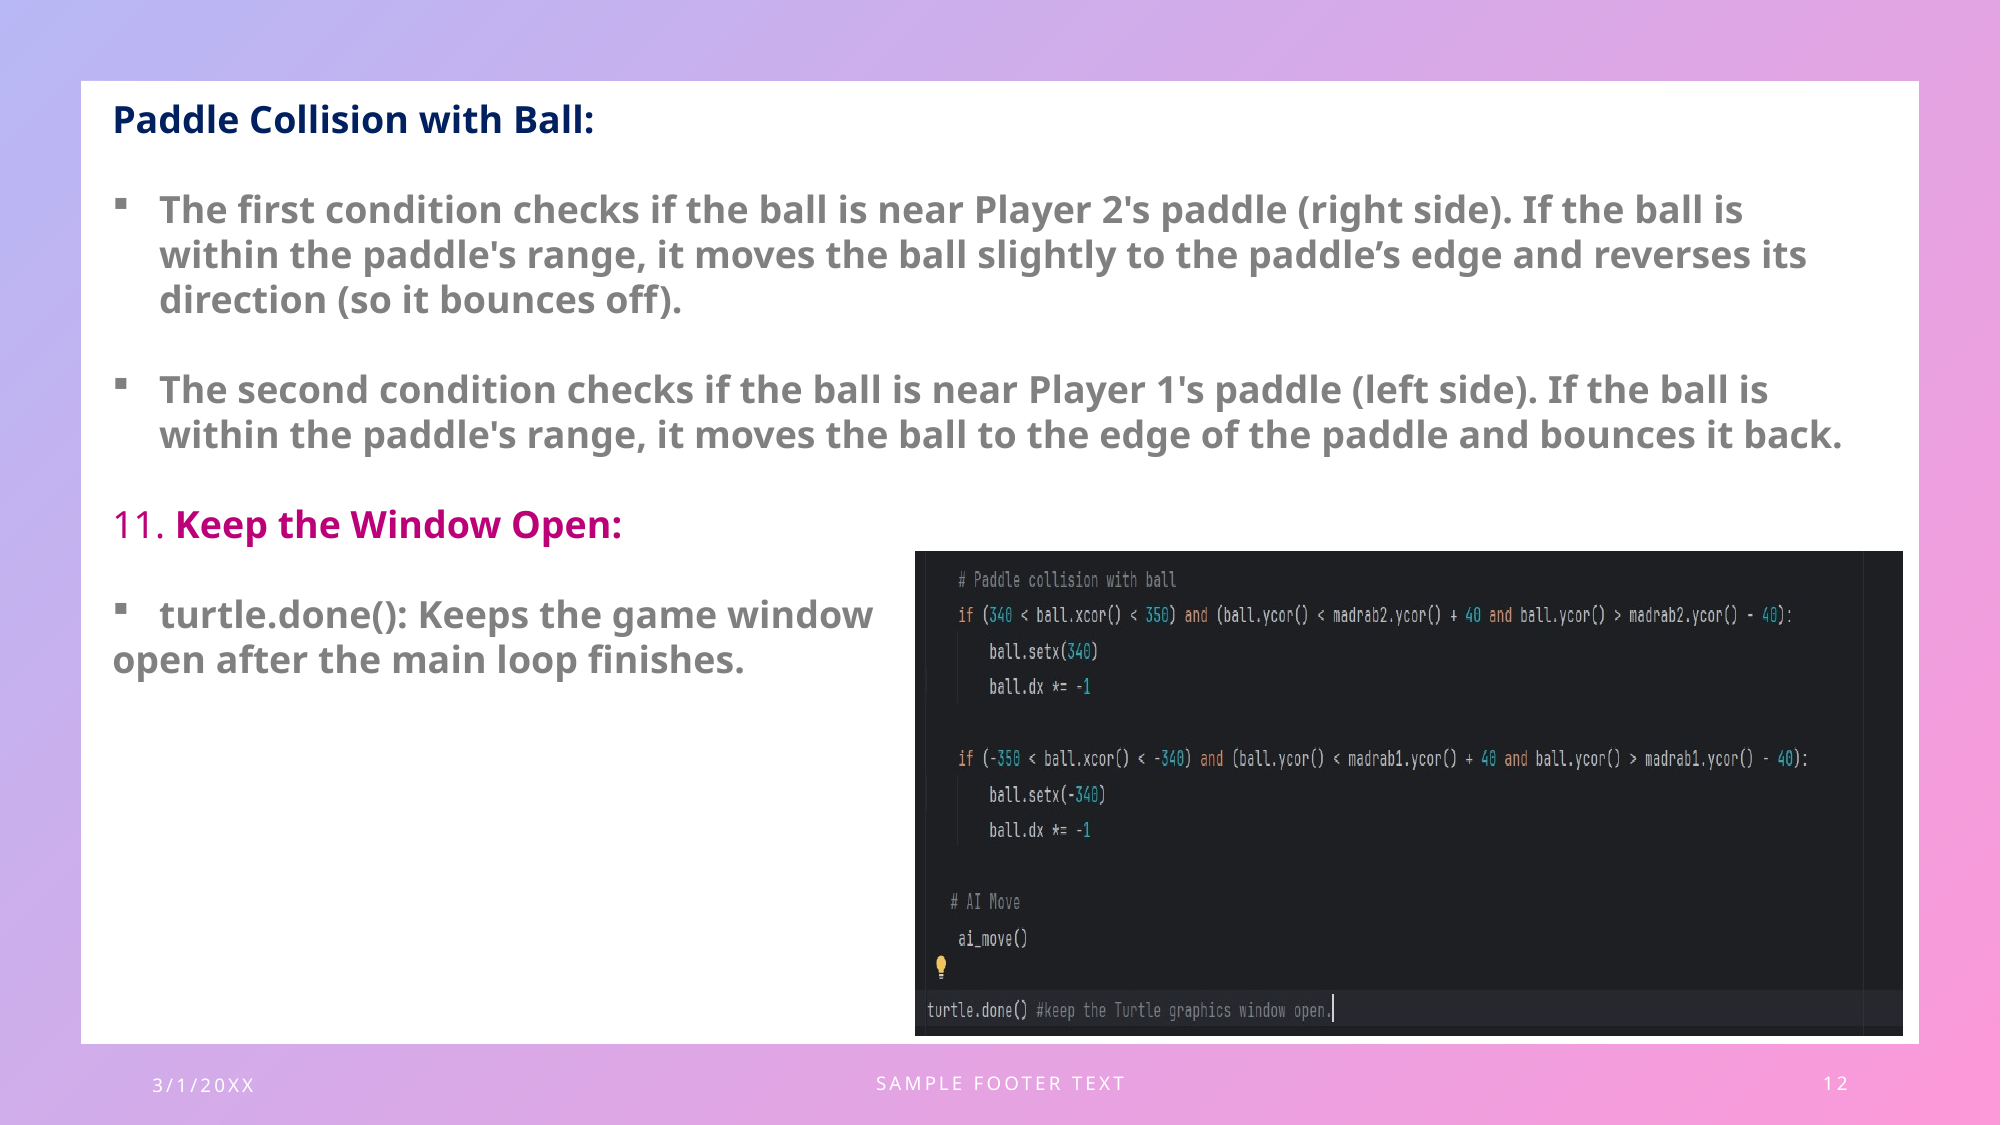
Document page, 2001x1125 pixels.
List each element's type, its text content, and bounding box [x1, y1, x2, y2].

footer SAMPLE FOOTER TEXT [662, 1054, 1338, 1115]
slide_number 12 [1412, 1054, 1863, 1115]
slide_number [137, 1054, 588, 1115]
list Paddle Collision with Ball: The first condition checks if the ball is near Player 2's paddle (right side). If the ball is within the paddle's range, it moves the ball slightly to the paddle’s edge and reverses its direction (so it bounces off). The second condition checks if the ball is near Player 1's paddle (left side). If the ball is within the paddle's range, it moves the ball to the edge of the paddle and bounces it back. 11. Keep the Window Open: turtle.done(): Keeps the game window open after the main loop finishes. [97, 88, 1863, 1014]
picture [915, 551, 1903, 1036]
